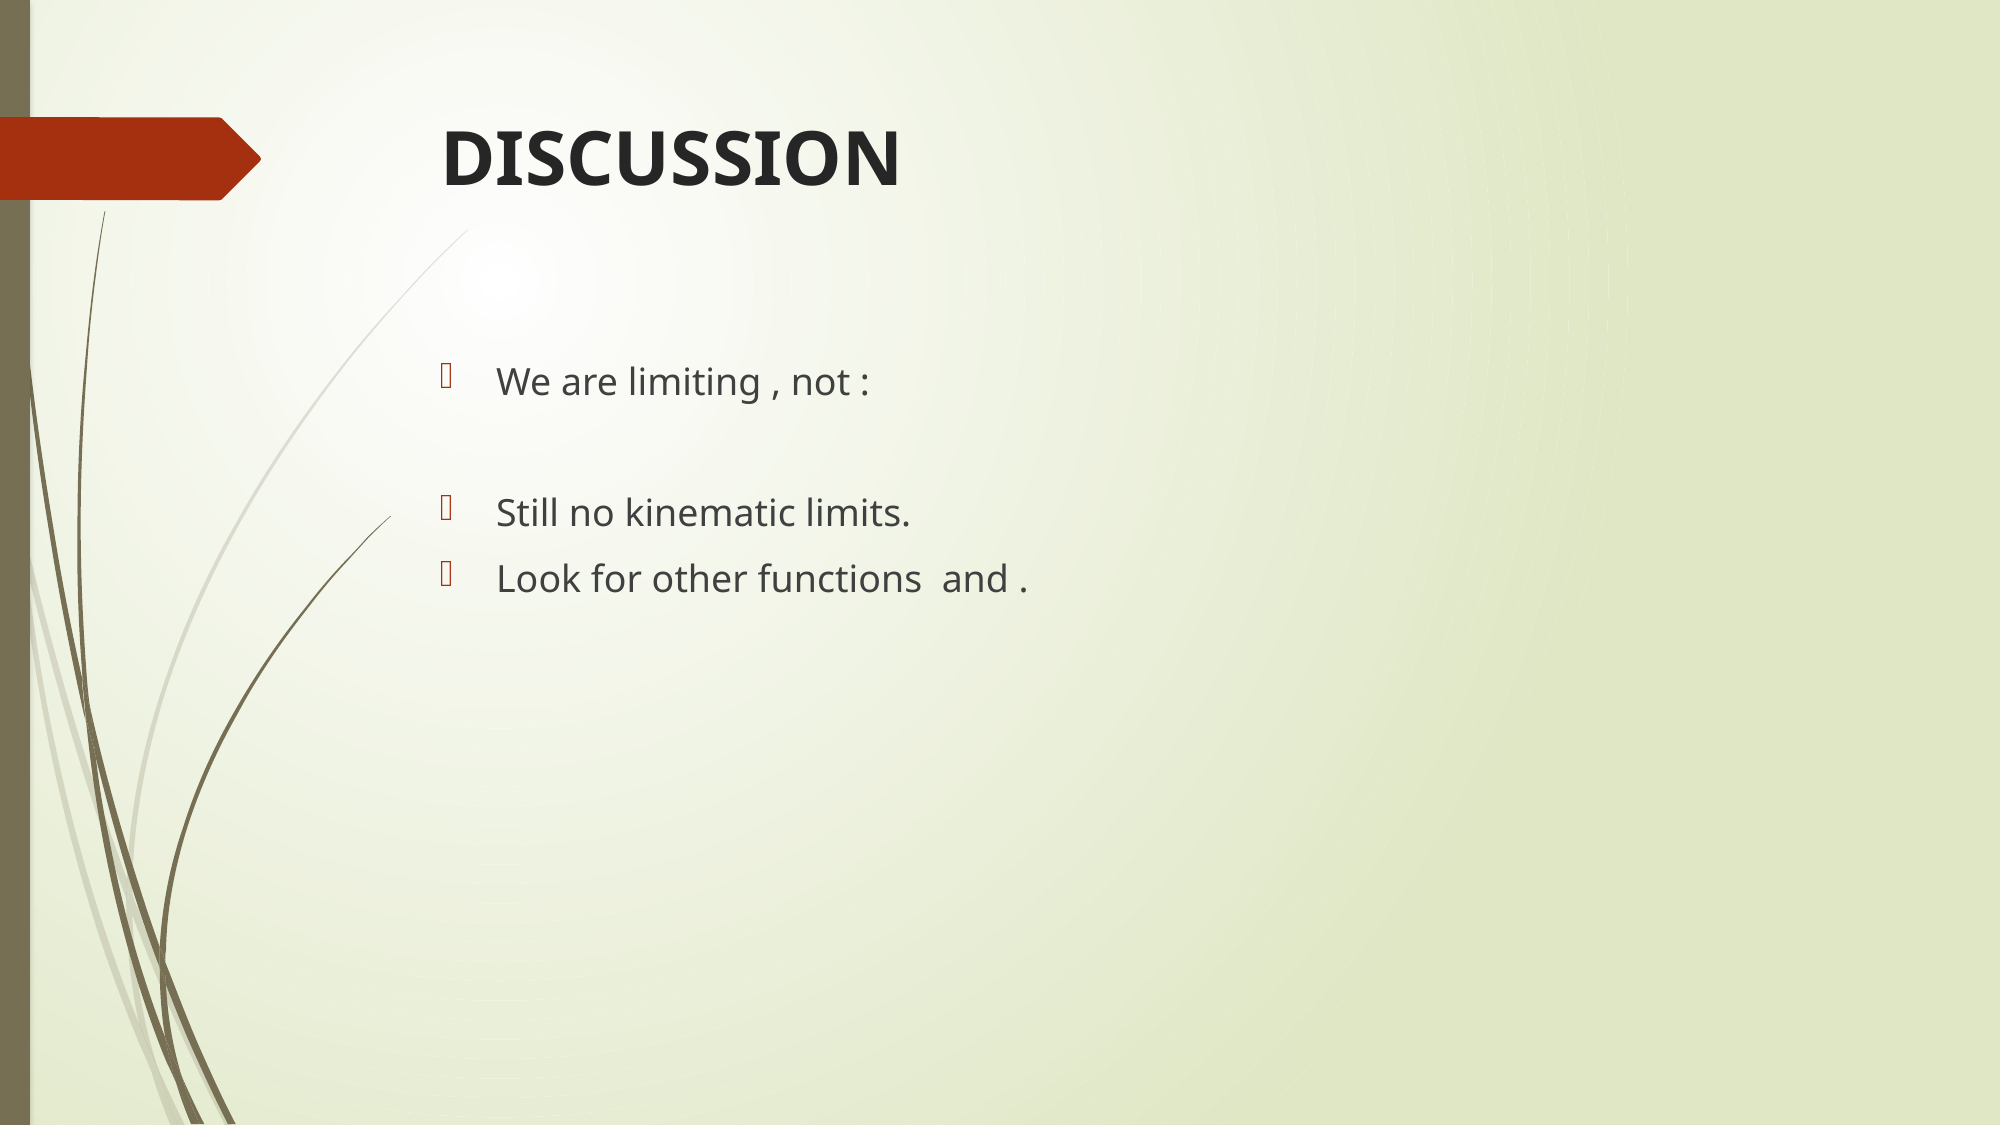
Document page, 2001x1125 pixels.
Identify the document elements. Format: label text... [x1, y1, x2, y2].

title DISCUSSION [425, 102, 1888, 313]
